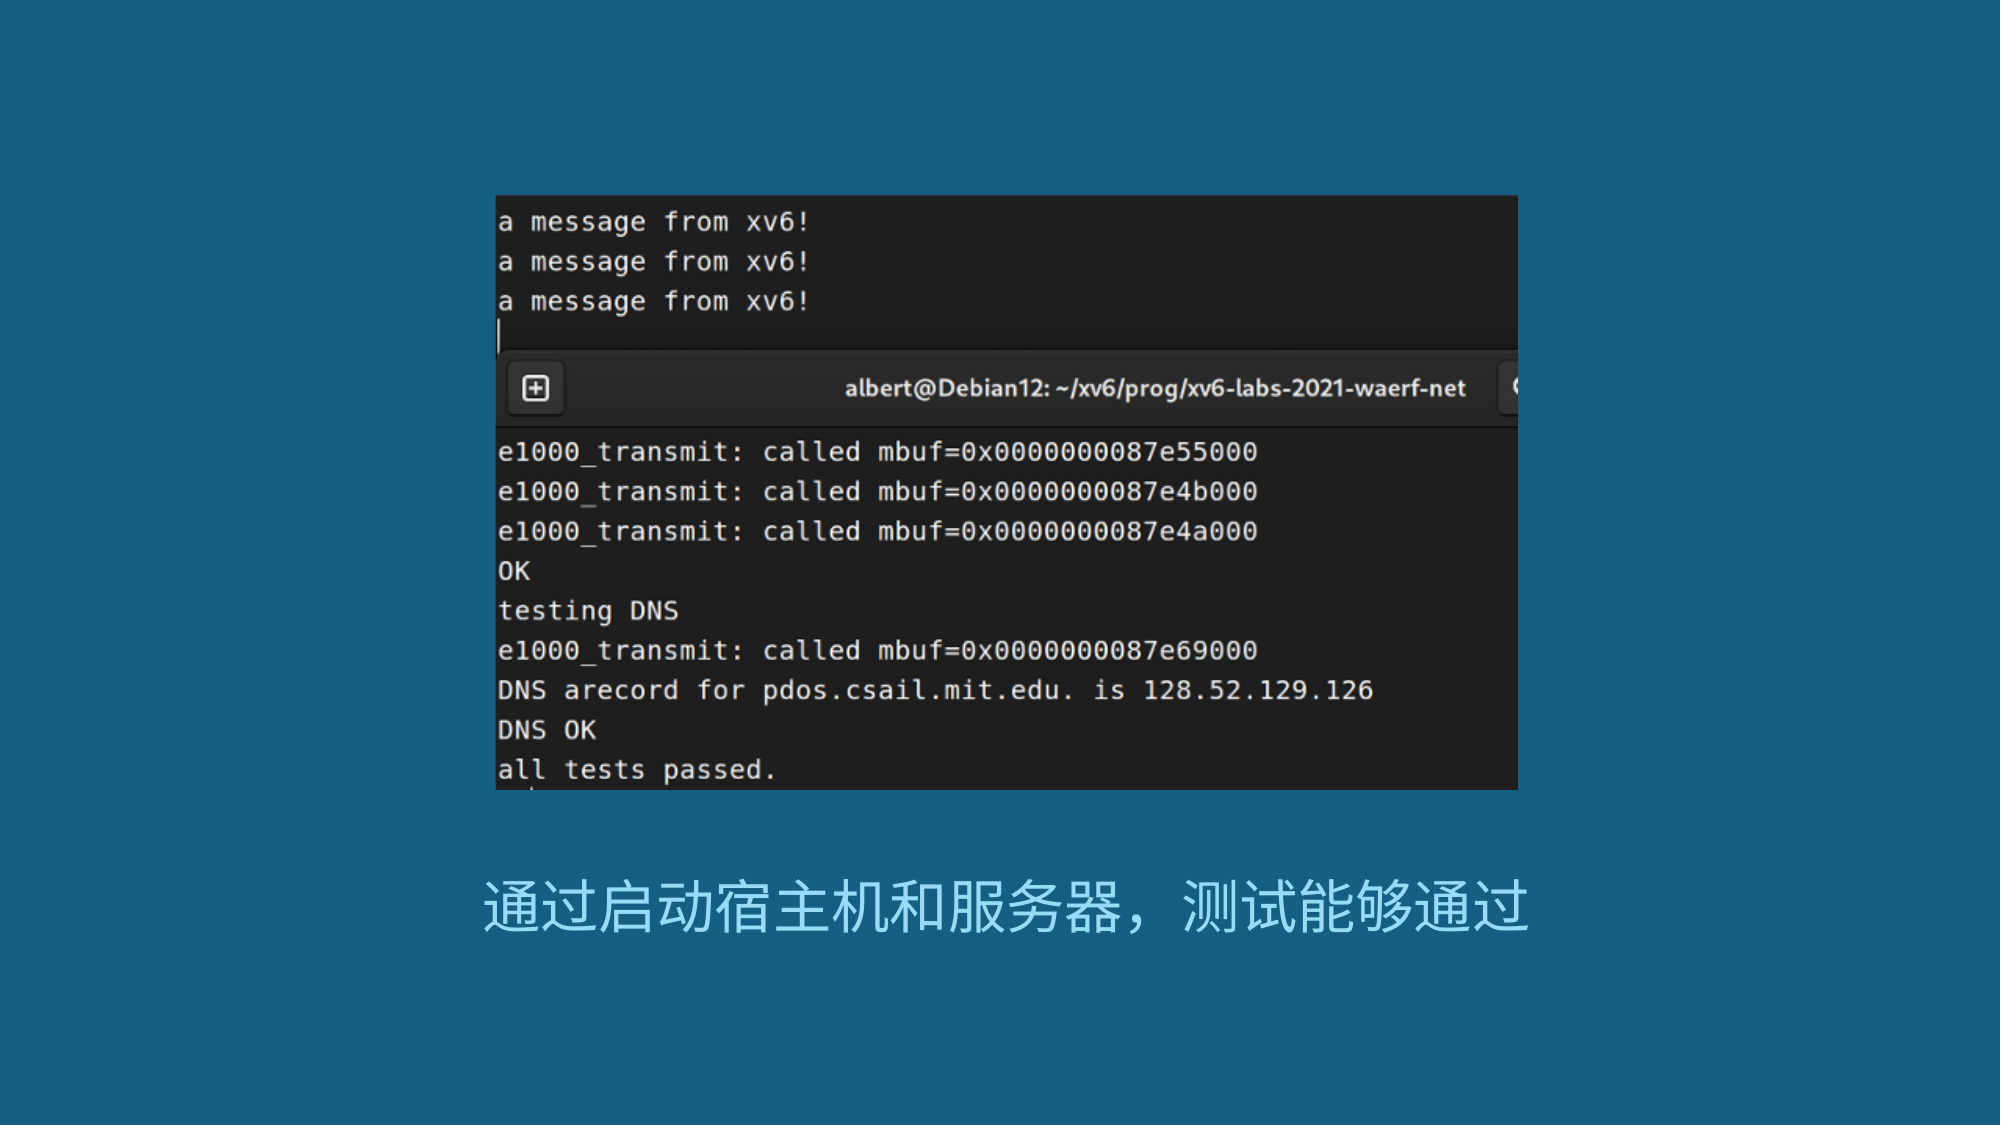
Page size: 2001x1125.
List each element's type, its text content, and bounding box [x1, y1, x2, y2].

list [482, 195, 1518, 790]
text_box 通过启动宿主机和服务器，测试能够通过 [467, 870, 1725, 988]
